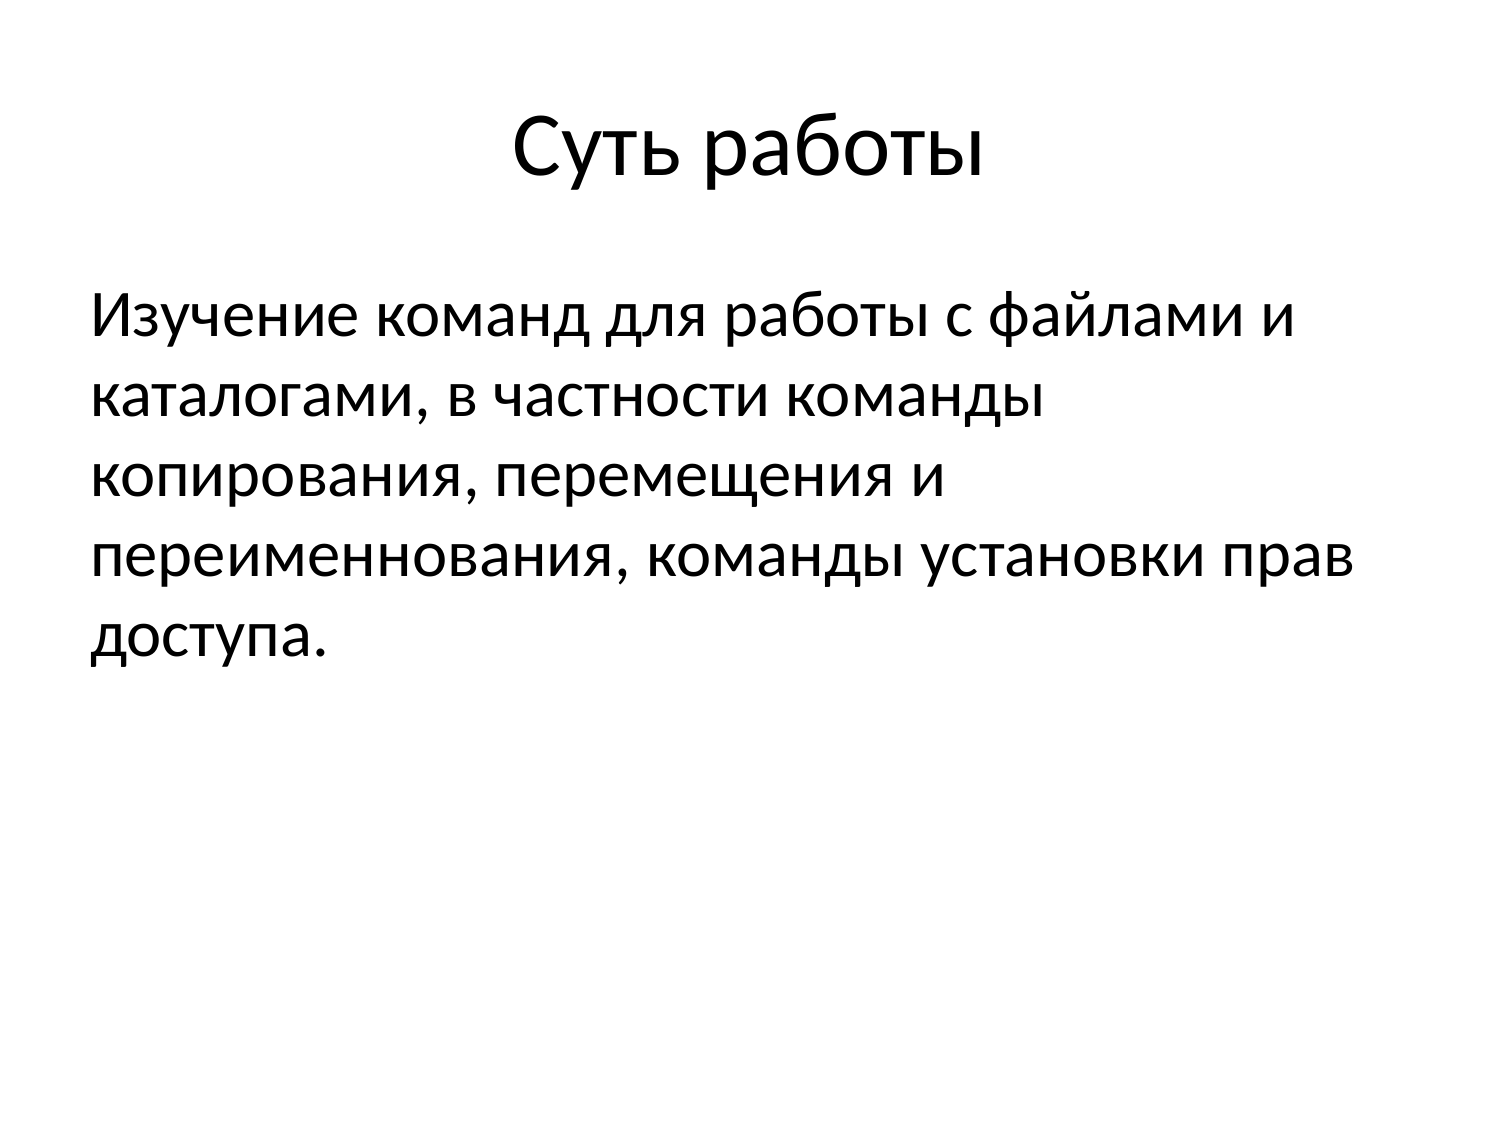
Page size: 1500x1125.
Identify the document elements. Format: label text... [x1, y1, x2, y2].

title Суть работы [75, 45, 1425, 233]
list Изучение команд для работы с файлами и каталогами, в частности команды копирования, перемещения и переименнования, команды установки прав доступа. [75, 262, 1425, 1005]
